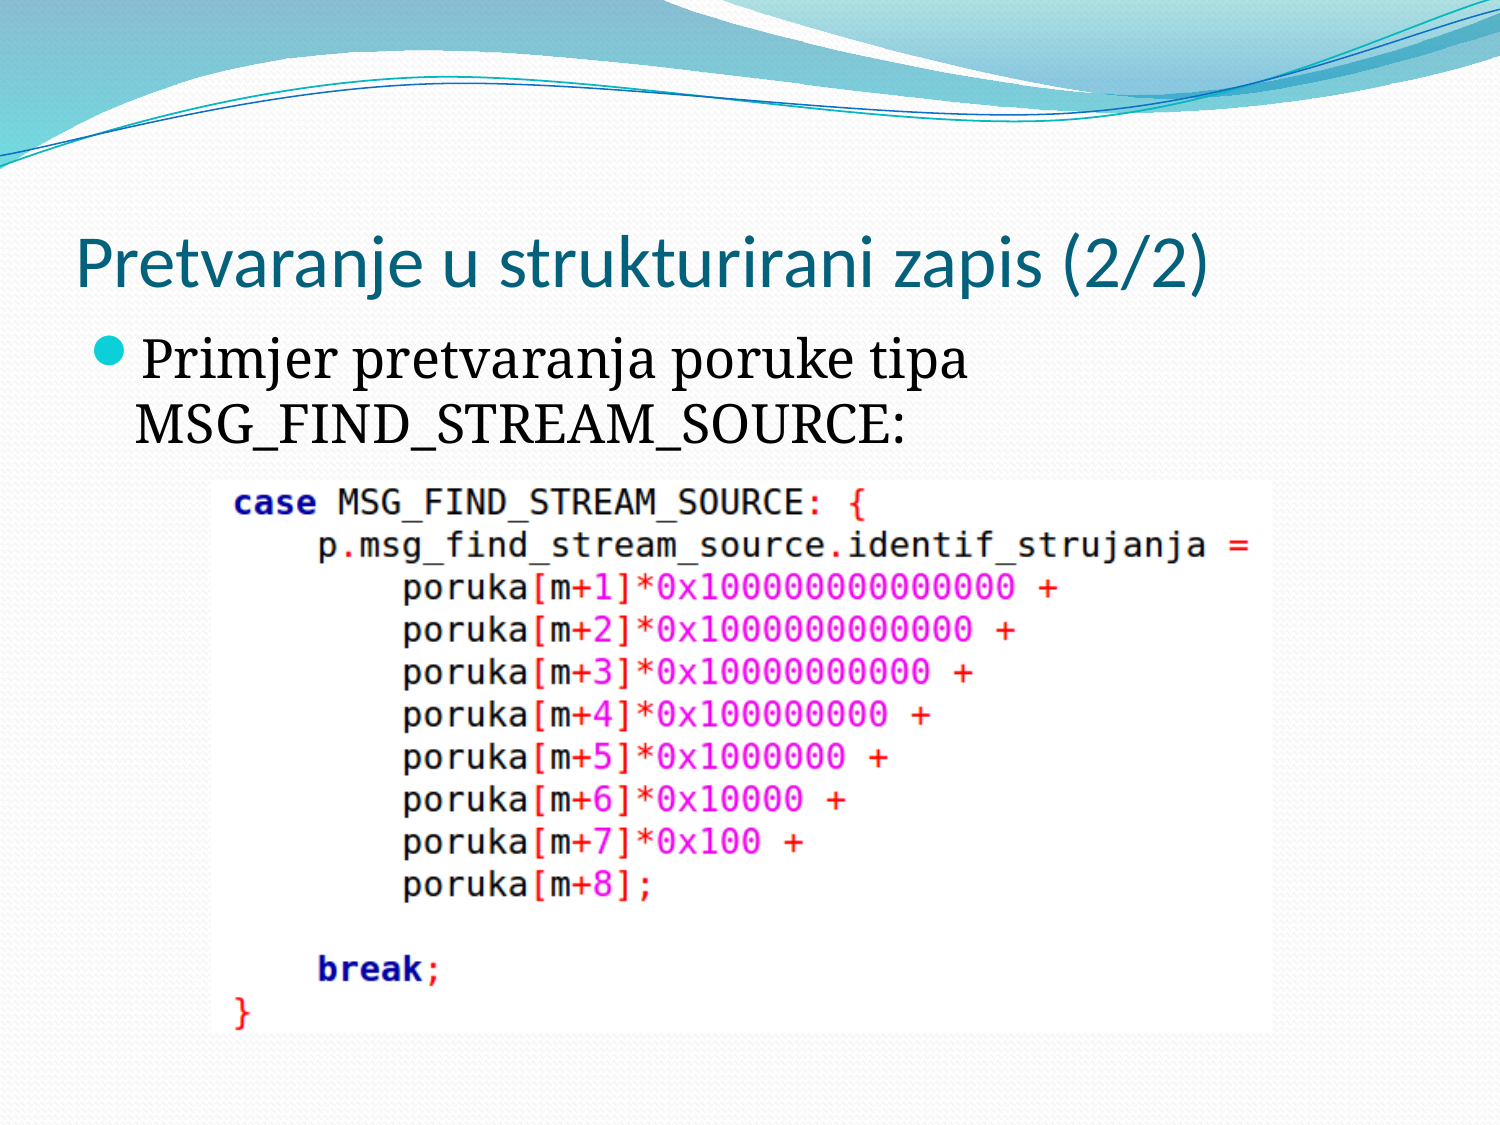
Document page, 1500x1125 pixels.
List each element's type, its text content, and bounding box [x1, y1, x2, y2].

picture [210, 480, 1273, 1032]
list Primjer pretvaranja poruke tipa MSG_FIND_STREAM_SOURCE: [75, 317, 1425, 1038]
title Pretvaranje u strukturirani zapis (2/2) [75, 115, 1425, 303]
